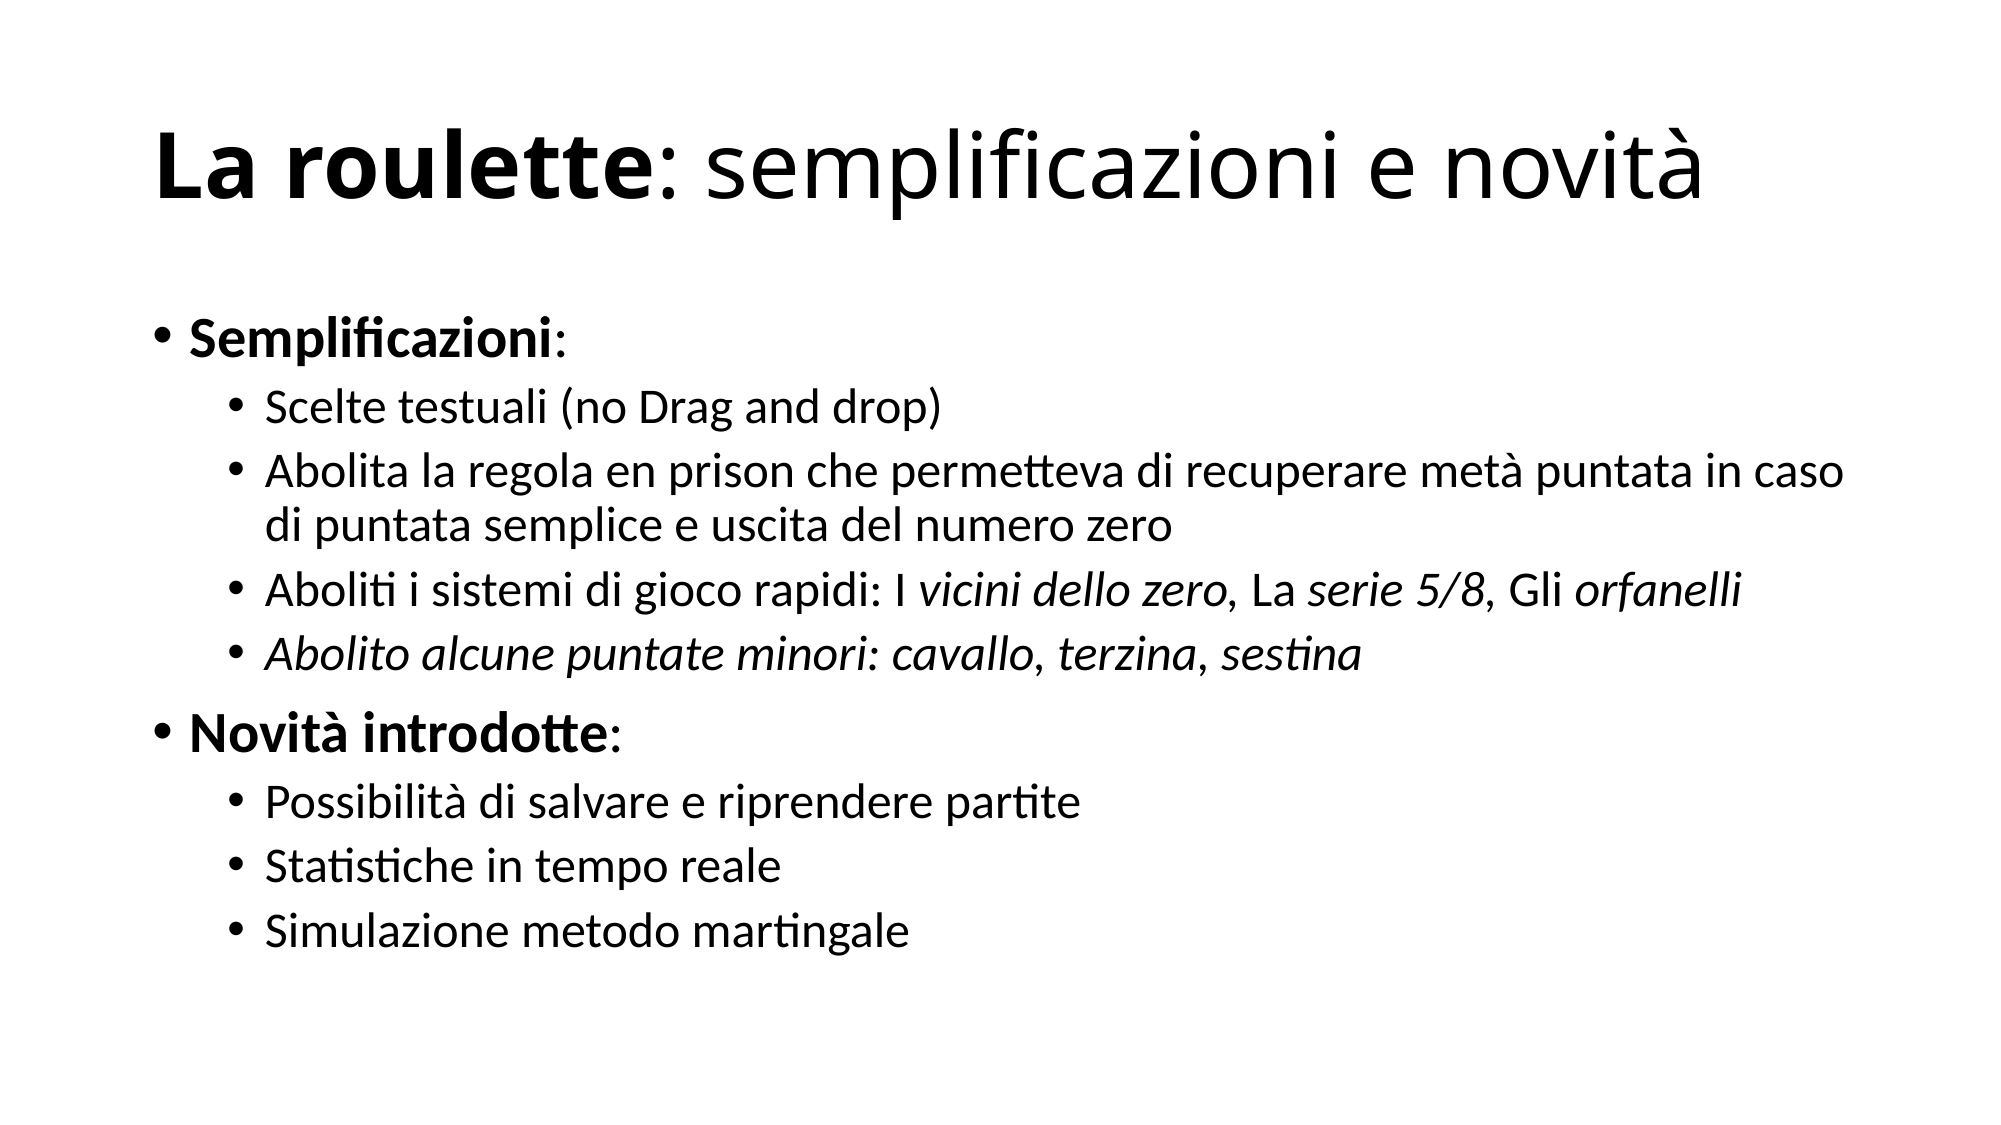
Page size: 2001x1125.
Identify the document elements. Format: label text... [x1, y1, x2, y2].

list Semplificazioni: Scelte testuali (no Drag and drop) Abolita la regola en prison che permetteva di recuperare metà puntata in caso di puntata semplice e uscita del numero zero Aboliti i sistemi di gioco rapidi: I vicini dello zero, La serie 5/8, Gli orfanelli Abolito alcune puntate minori: cavallo, terzina, sestina Novità introdotte: Possibilità di salvare e riprendere partite Statistiche in tempo reale Simulazione metodo martingale [137, 299, 1863, 1014]
title La roulette: semplificazioni e novità [137, 59, 1863, 278]
